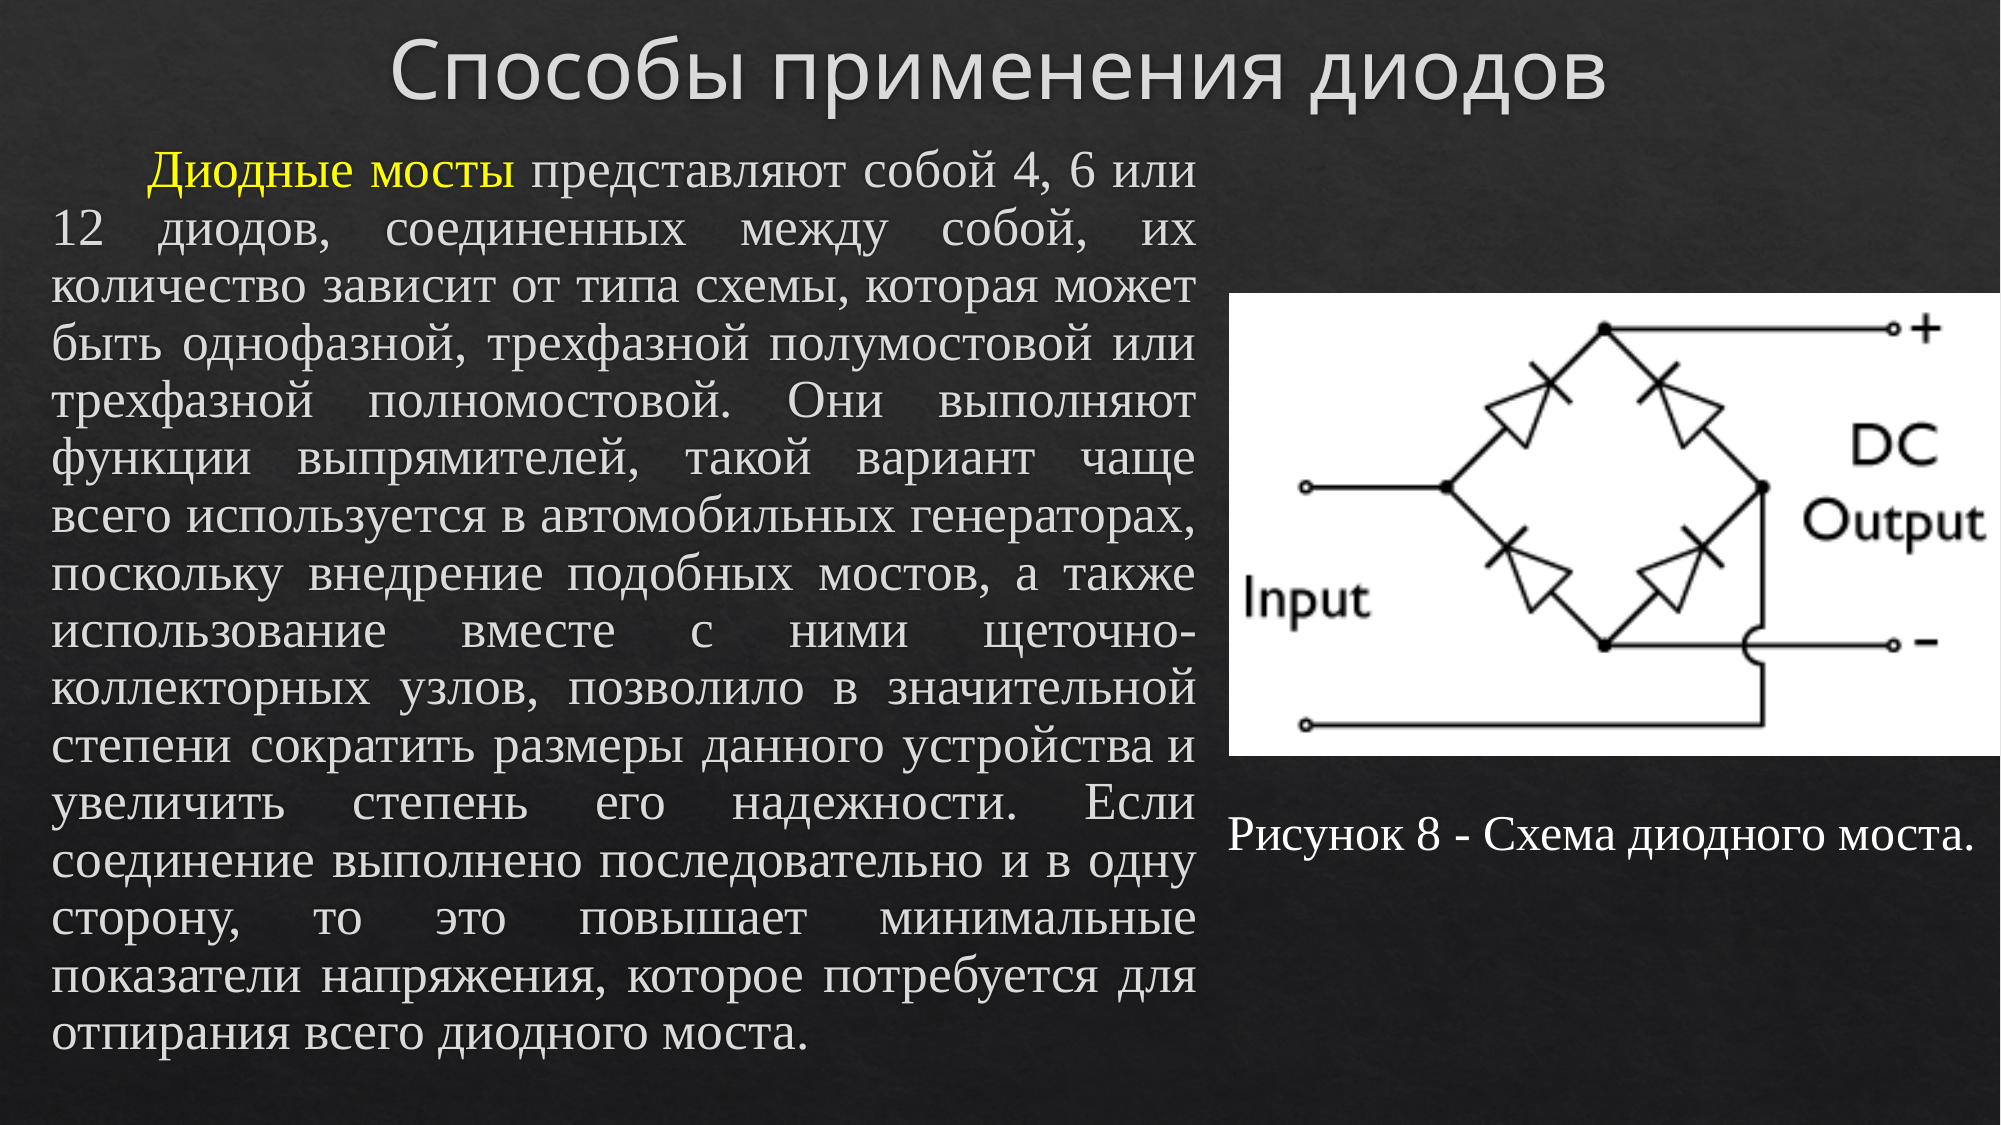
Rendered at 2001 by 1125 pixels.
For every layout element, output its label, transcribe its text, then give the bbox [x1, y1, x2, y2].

title Способы применения диодов [149, 0, 1849, 134]
picture [1229, 293, 2000, 756]
text_box Рисунок 8 - Схема диодного моста. [1212, 793, 2000, 868]
list Диодные мосты представляют собой 4, 6 или 12 диодов, соединенных между собой, их количество зависит от типа схемы, которая может быть однофазной, трехфазной полумостовой или трехфазной полномостовой. Они выполняют функции выпрямителей, такой вариант чаще всего используется в автомобильных генераторах, поскольку внедрение подобных мостов, а также использование вместе с ними щеточно-коллекторных узлов, позволило в значительной степени сократить размеры данного устройства и увеличить степень его надежности. Если соединение выполнено последовательно и в одну сторону, то это повышает минимальные показатели напряжения, которое потребуется для отпирания всего диодного моста. [36, 133, 1213, 1105]
